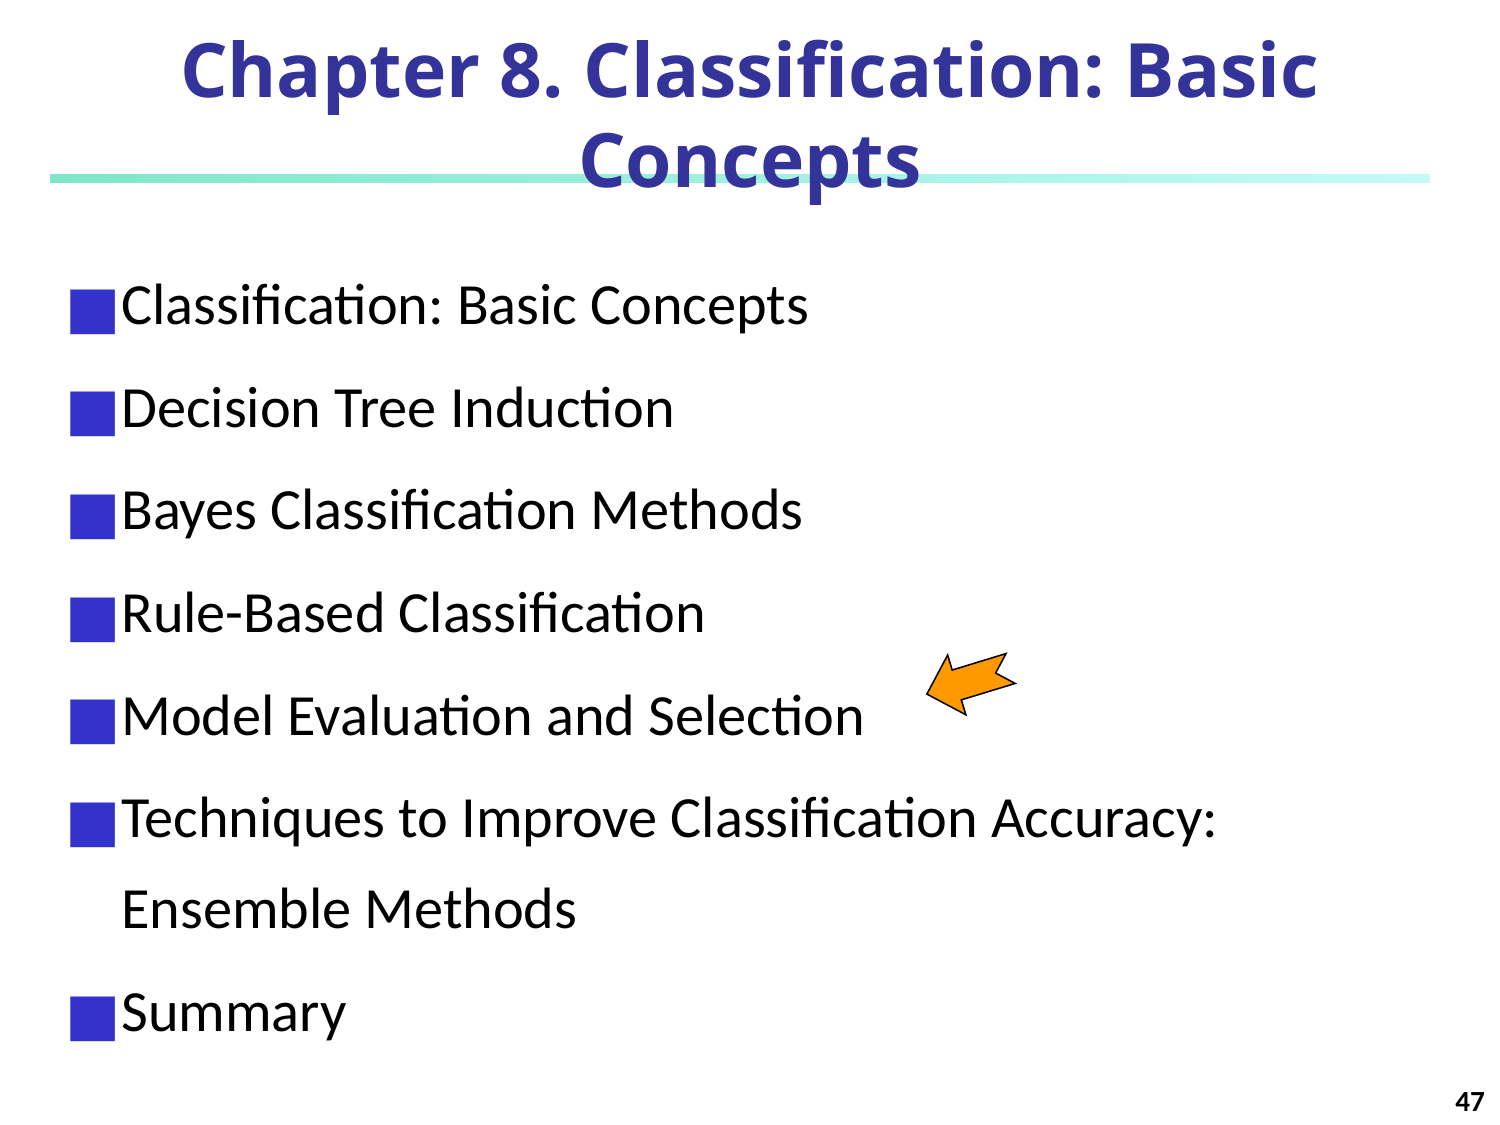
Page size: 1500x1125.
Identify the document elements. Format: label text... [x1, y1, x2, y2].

list Classification: Basic Concepts Decision Tree Induction Bayes Classification Methods Rule-Based Classification Model Evaluation and Selection Techniques to Improve Classification Accuracy: Ensemble Methods Summary [50, 237, 1425, 1075]
text_box [926, 653, 1016, 715]
title Chapter 8. Classification: Basic Concepts [0, 62, 1500, 163]
text_box ‹#› [1187, 1062, 1500, 1125]
